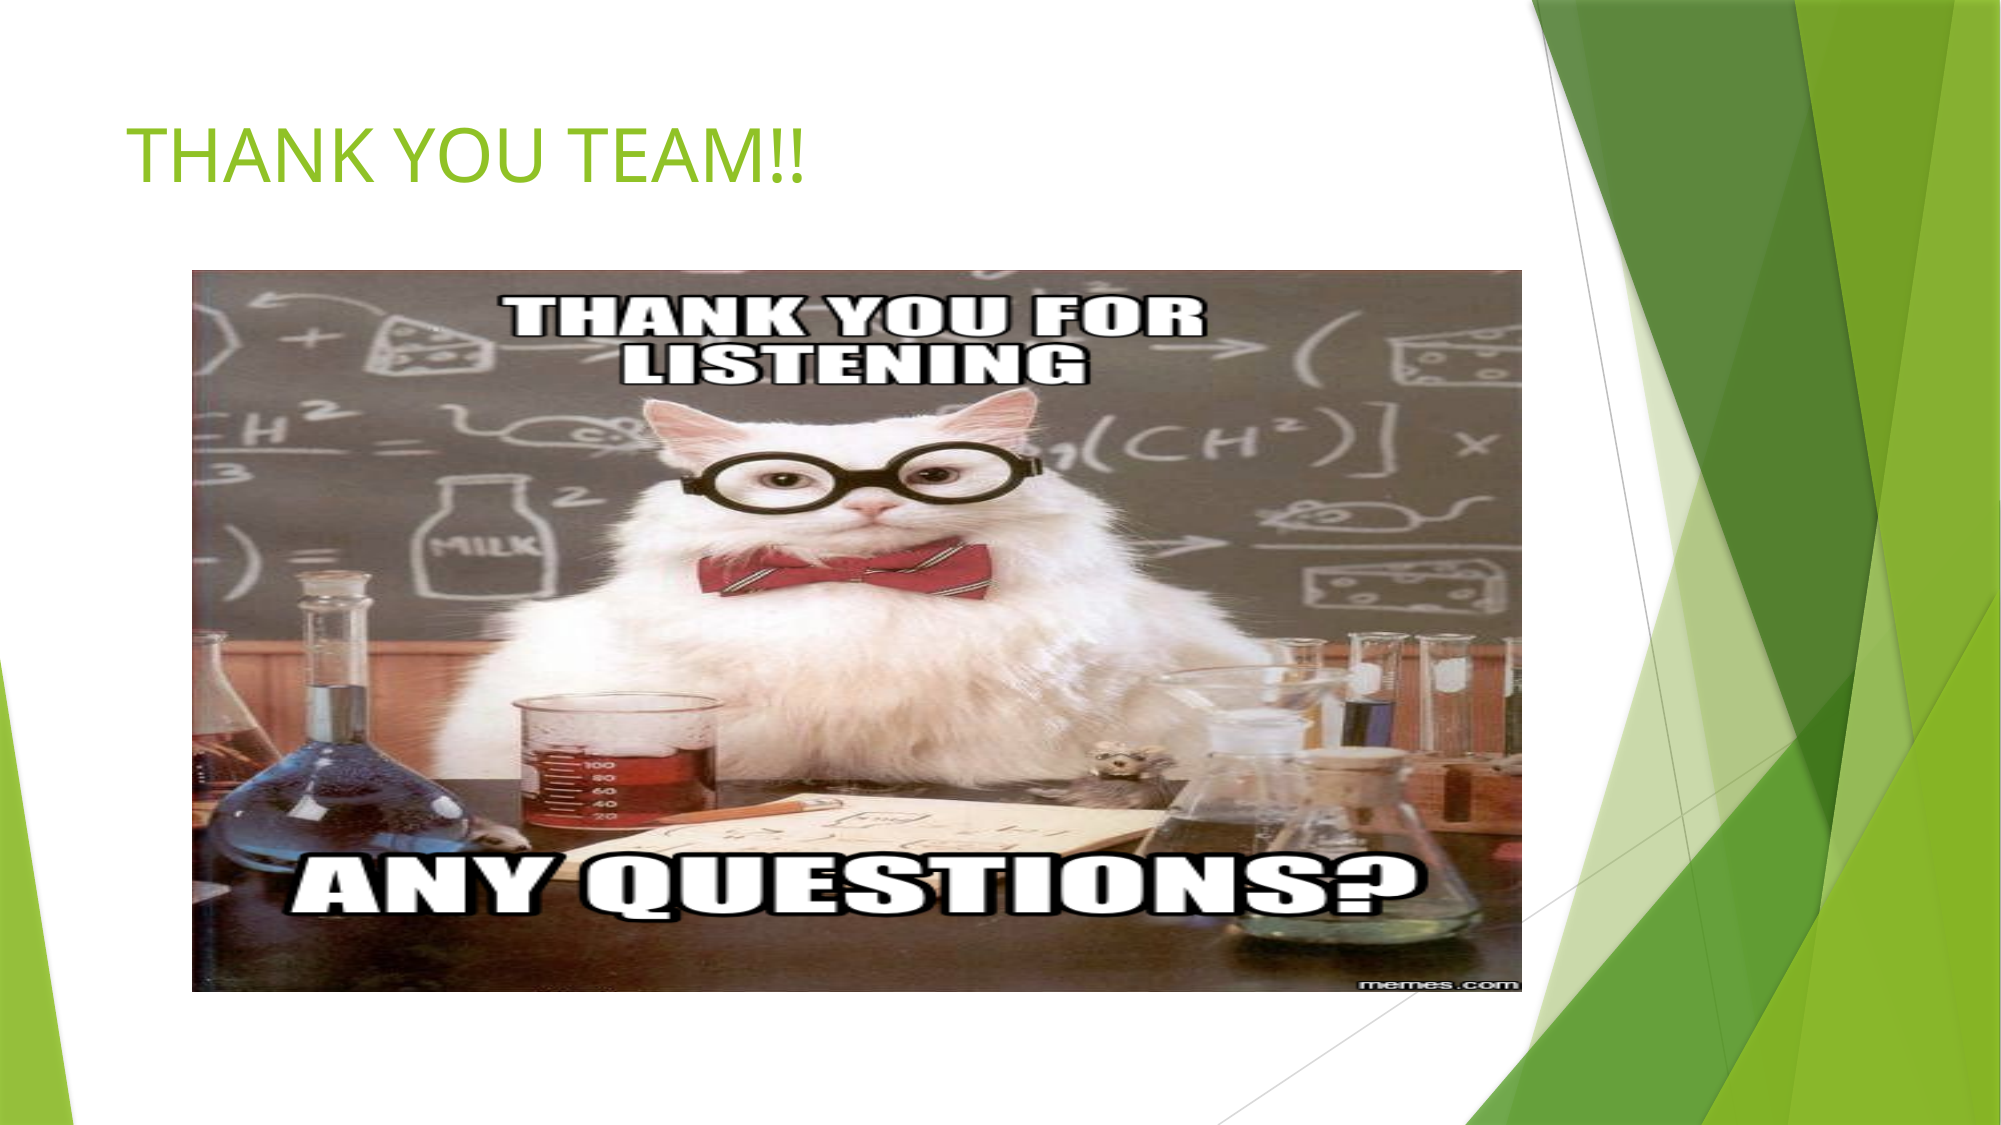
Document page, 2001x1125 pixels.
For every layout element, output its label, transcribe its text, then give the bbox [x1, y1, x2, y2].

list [191, 269, 1522, 992]
title THANK YOU TEAM!! [111, 99, 1522, 317]
